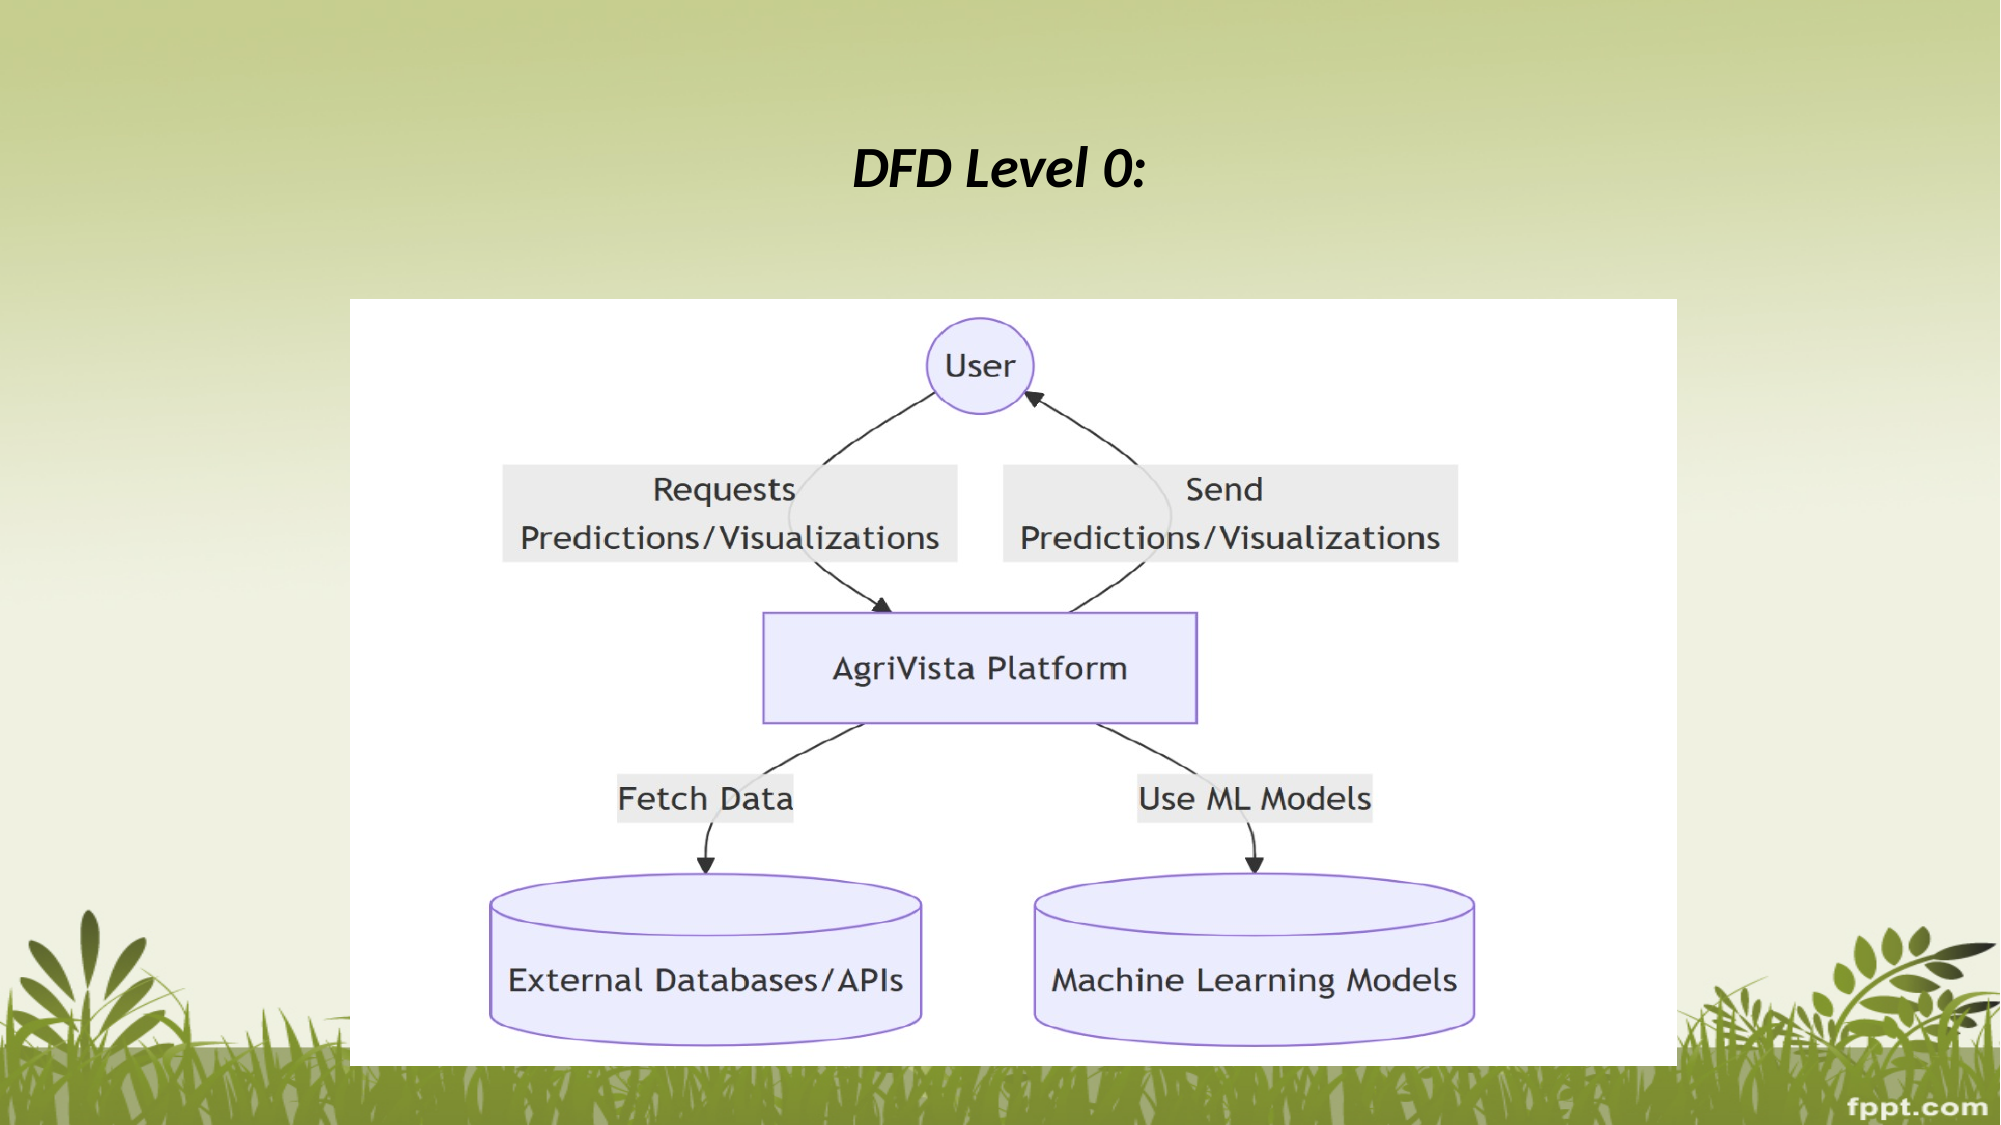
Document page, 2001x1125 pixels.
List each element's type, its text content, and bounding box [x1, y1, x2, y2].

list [350, 299, 1677, 1066]
title DFD Level 0: [137, 59, 1863, 278]
